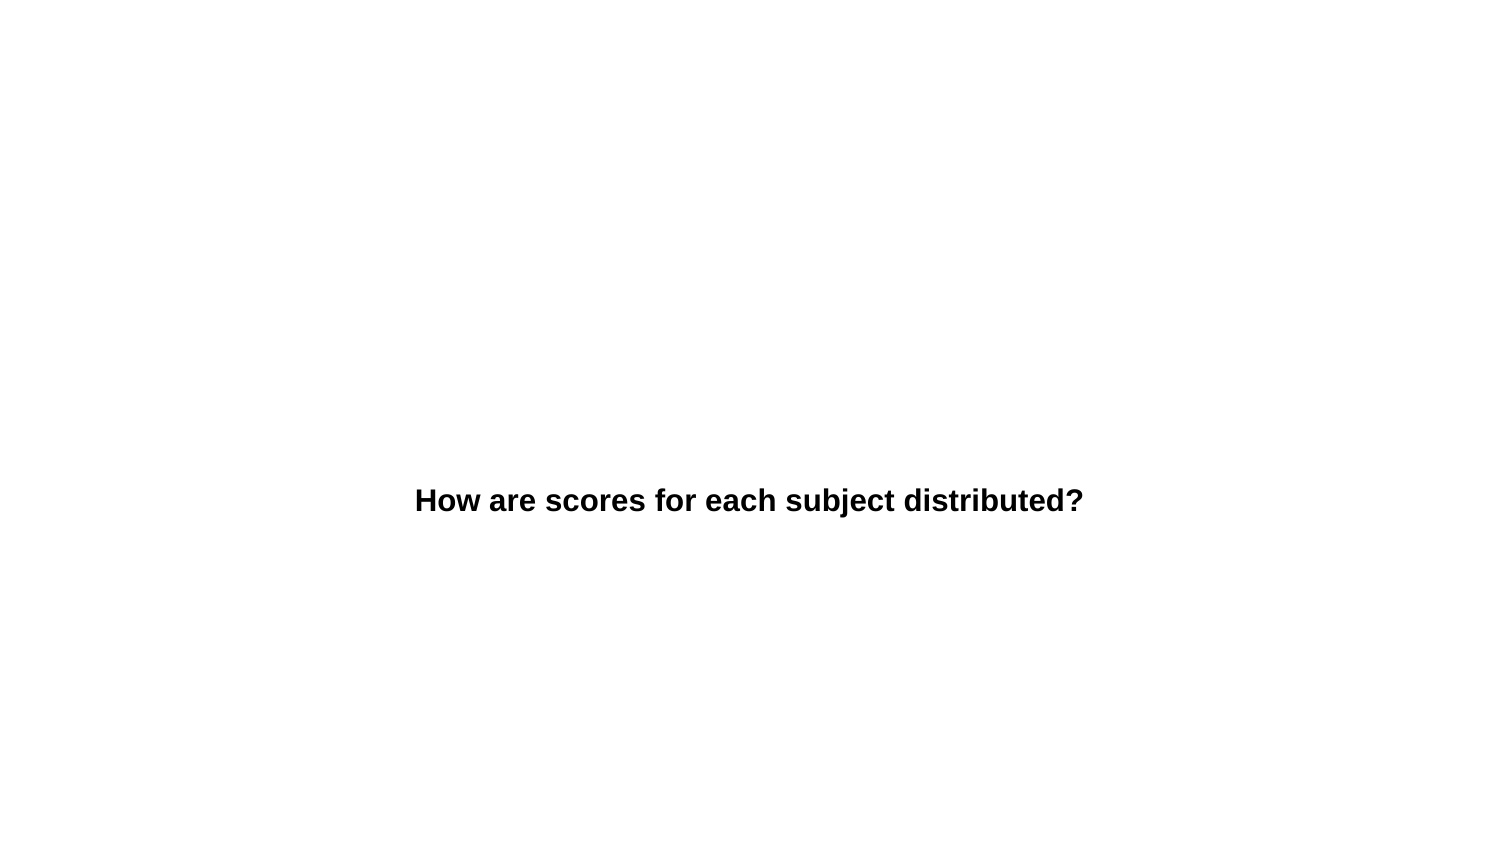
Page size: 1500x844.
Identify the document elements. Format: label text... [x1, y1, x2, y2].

subtitle How are scores for each subject distributed? [51, 464, 1449, 595]
